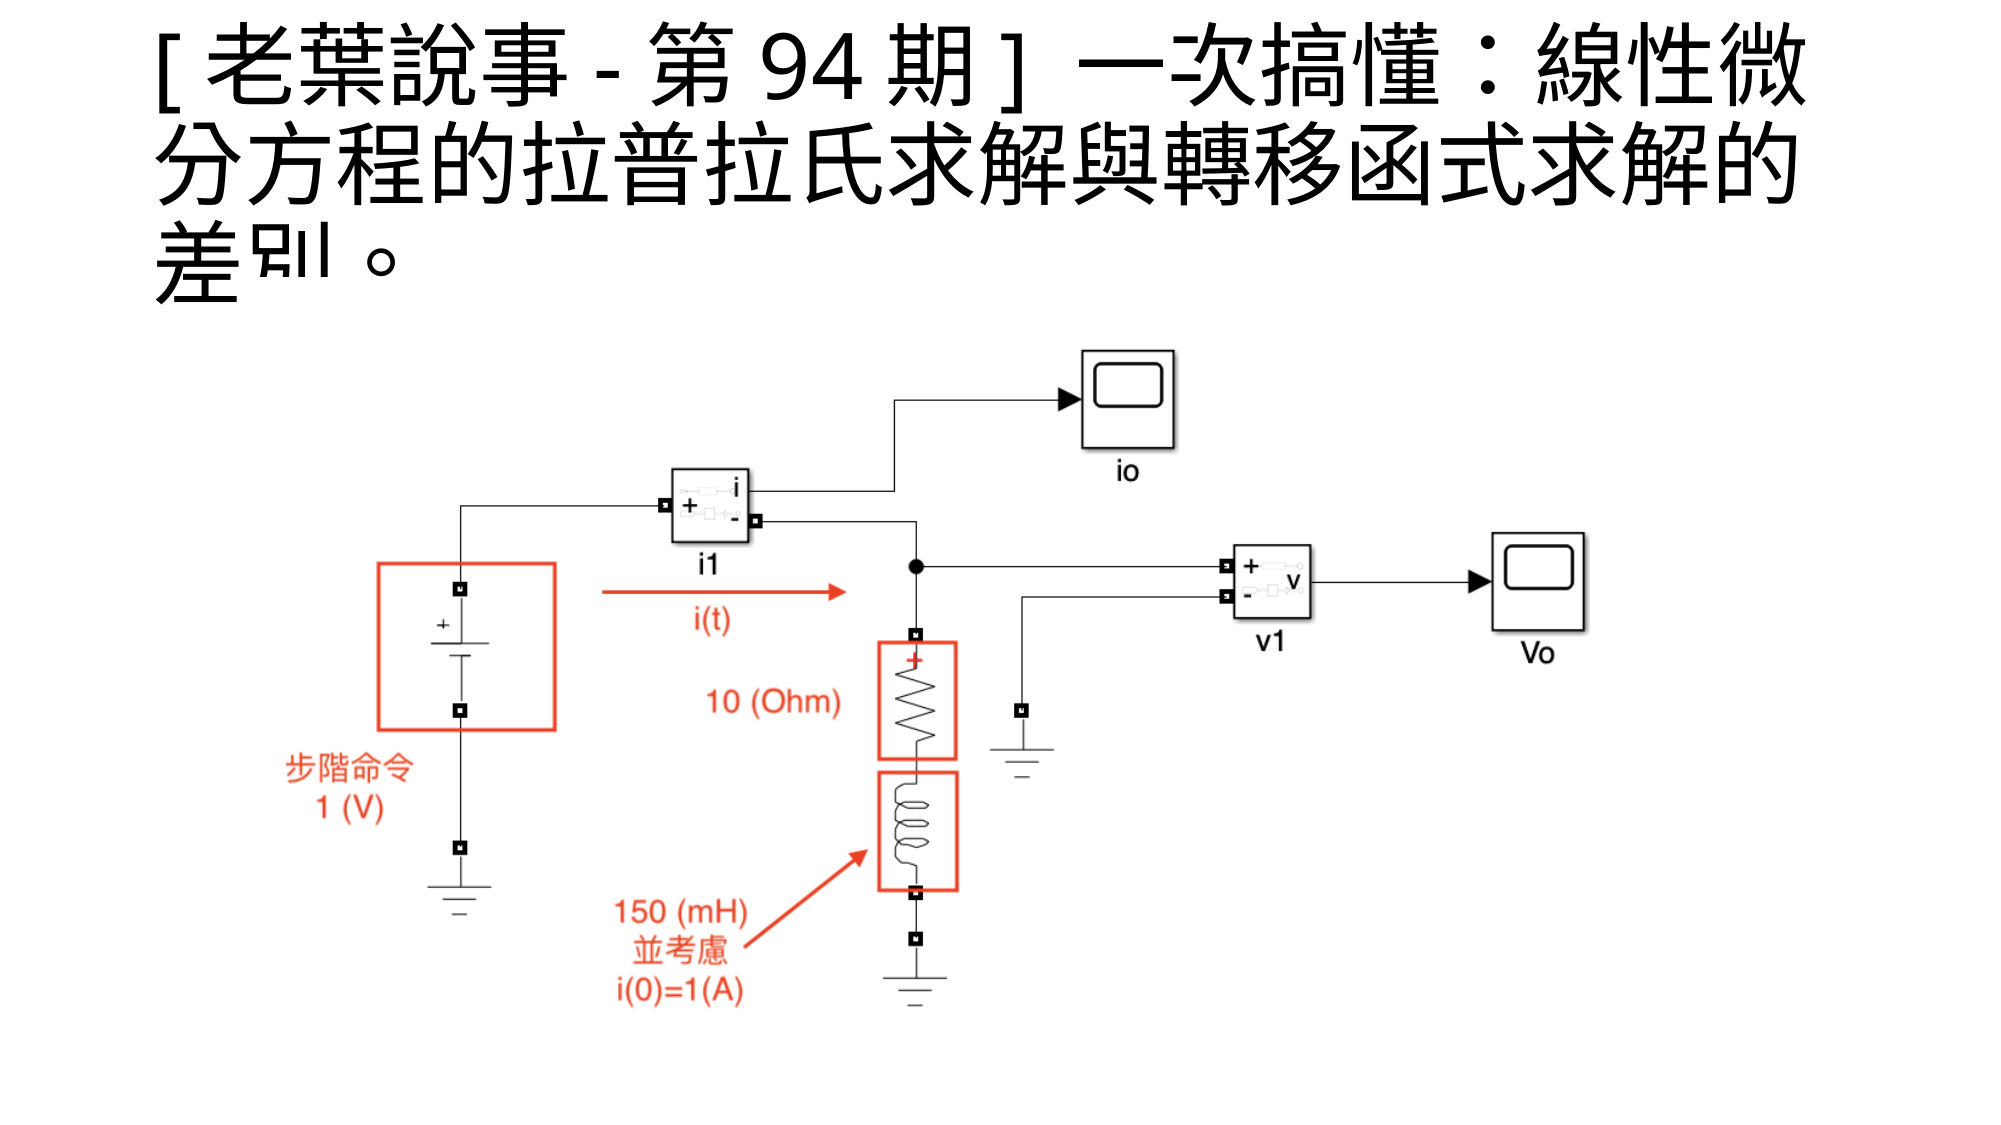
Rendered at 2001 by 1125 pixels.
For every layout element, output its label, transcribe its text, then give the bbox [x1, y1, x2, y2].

title [老葉說事-第94期] 一次搞懂：線性微分方程的拉普拉氏求解與轉移函式求解的差別。 [137, 59, 1863, 278]
picture [239, 277, 1691, 1097]
